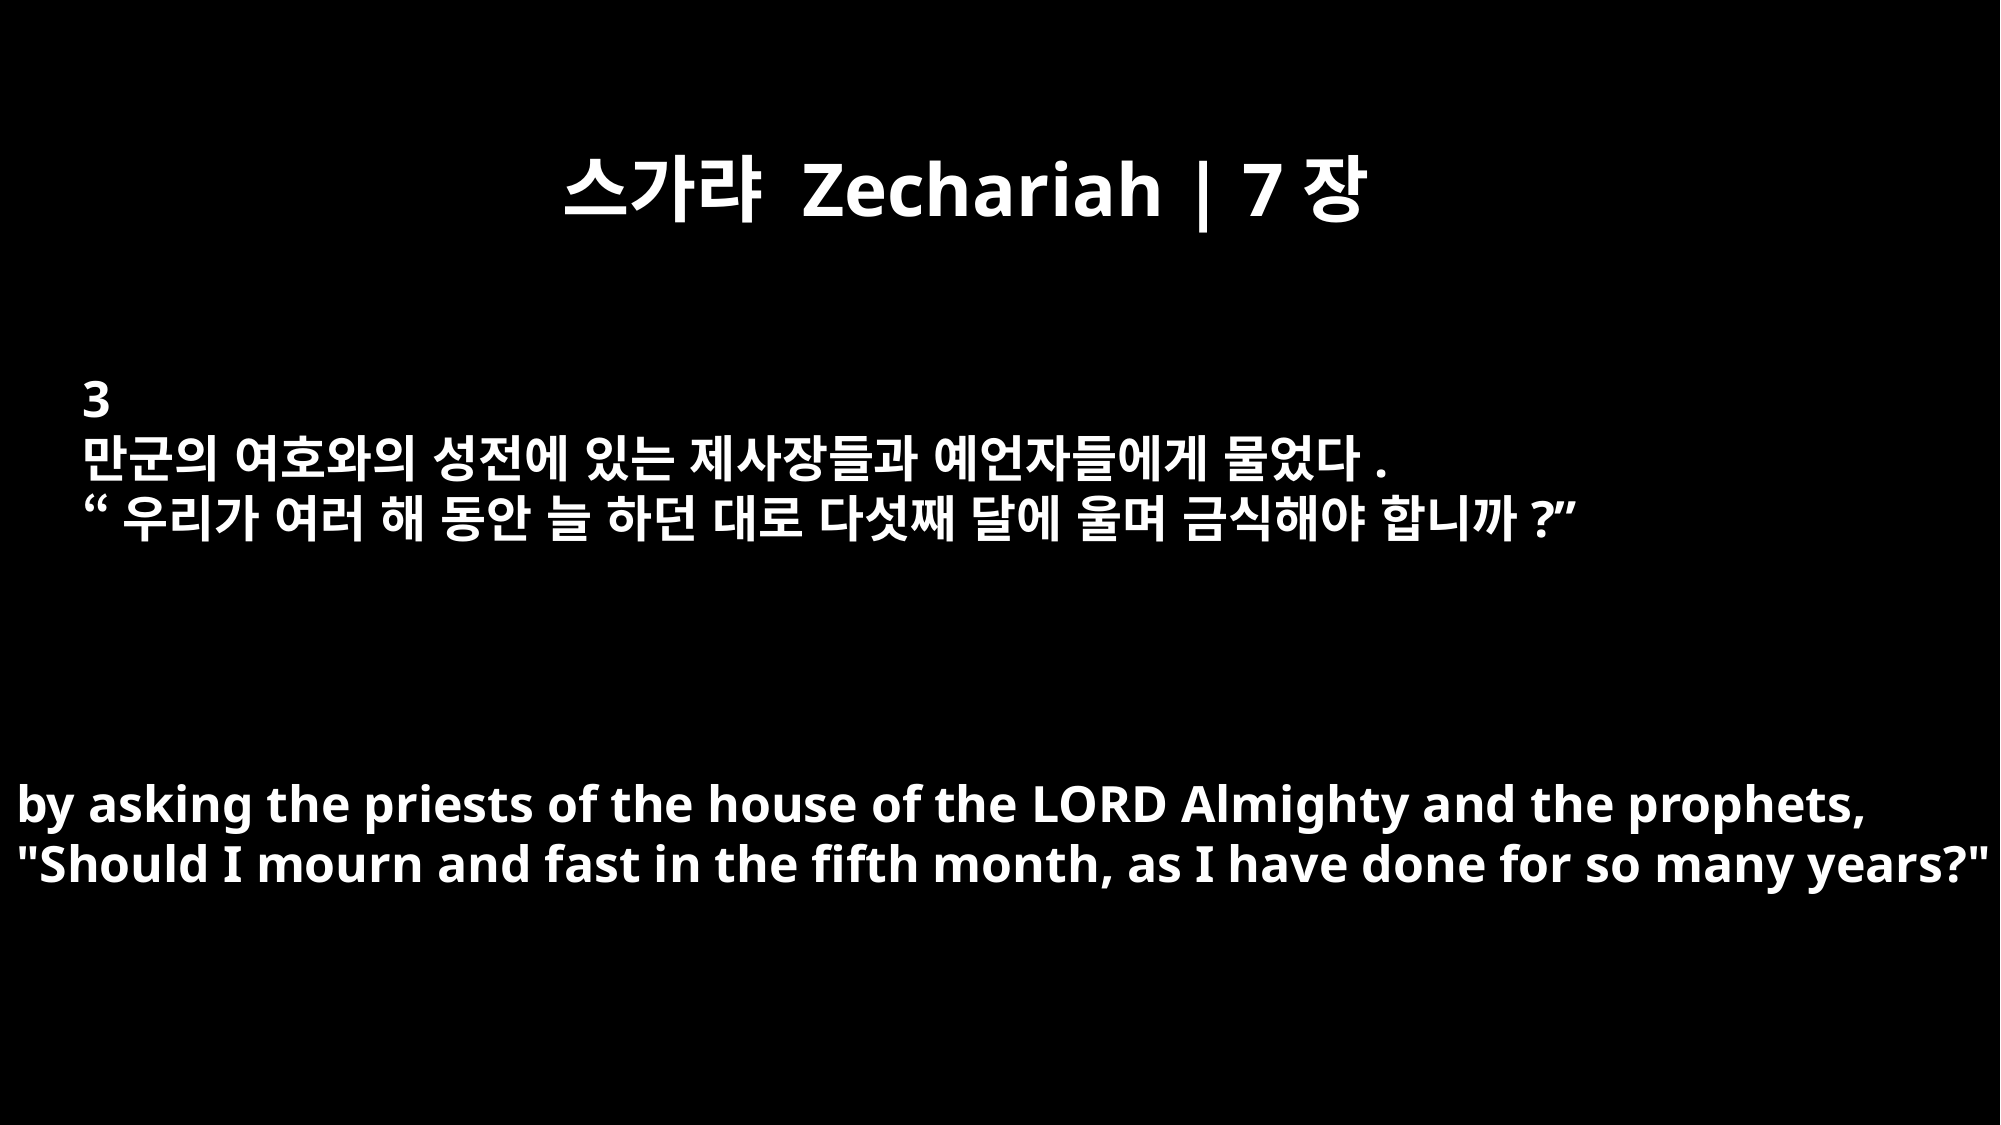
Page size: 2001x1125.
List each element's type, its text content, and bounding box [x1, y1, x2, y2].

text_box by asking the priests of the house of the LORD Almighty and the prophets, "Should I mourn and fast in the fifth month, as I have done for so many years?" [1, 764, 2000, 900]
text_box 3 만군의 여호와의 성전에 있는 제사장들과 예언자들에게 물었다. “우리가 여러 해 동안 늘 하던 대로 다섯째 달에 울며 금식해야 합니까?” [67, 359, 1592, 555]
text_box 스가랴 Zechariah | 7장 [547, 136, 1385, 239]
